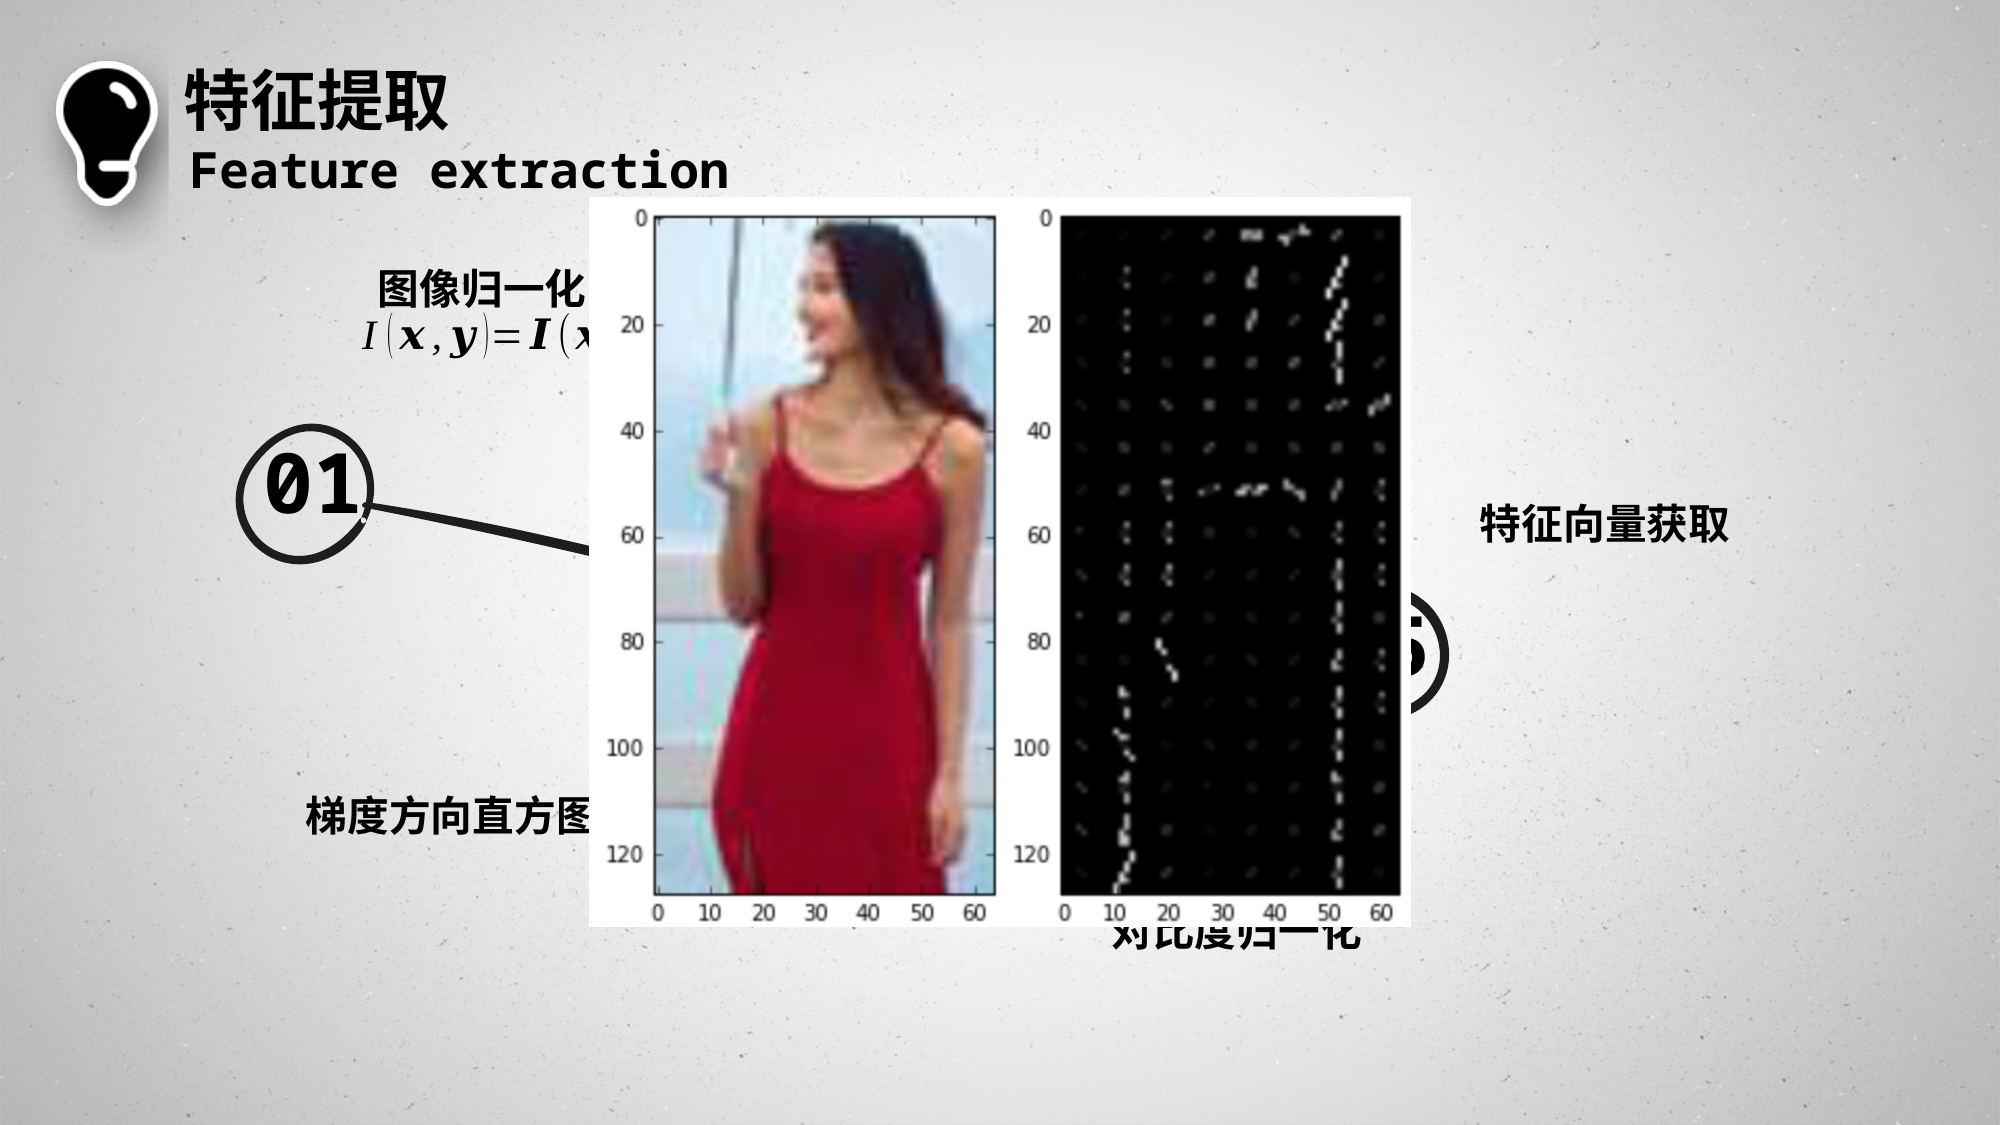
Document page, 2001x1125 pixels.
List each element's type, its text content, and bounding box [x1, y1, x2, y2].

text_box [226, 412, 402, 577]
text_box [402, 507, 589, 556]
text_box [359, 255, 589, 364]
picture [0, 0, 2000, 1125]
text_box Feature extraction [174, 131, 950, 207]
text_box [1411, 575, 1470, 729]
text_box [1460, 490, 1971, 717]
text_box 特征提取 [169, 51, 501, 146]
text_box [220, 782, 589, 891]
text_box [1093, 897, 1511, 1006]
